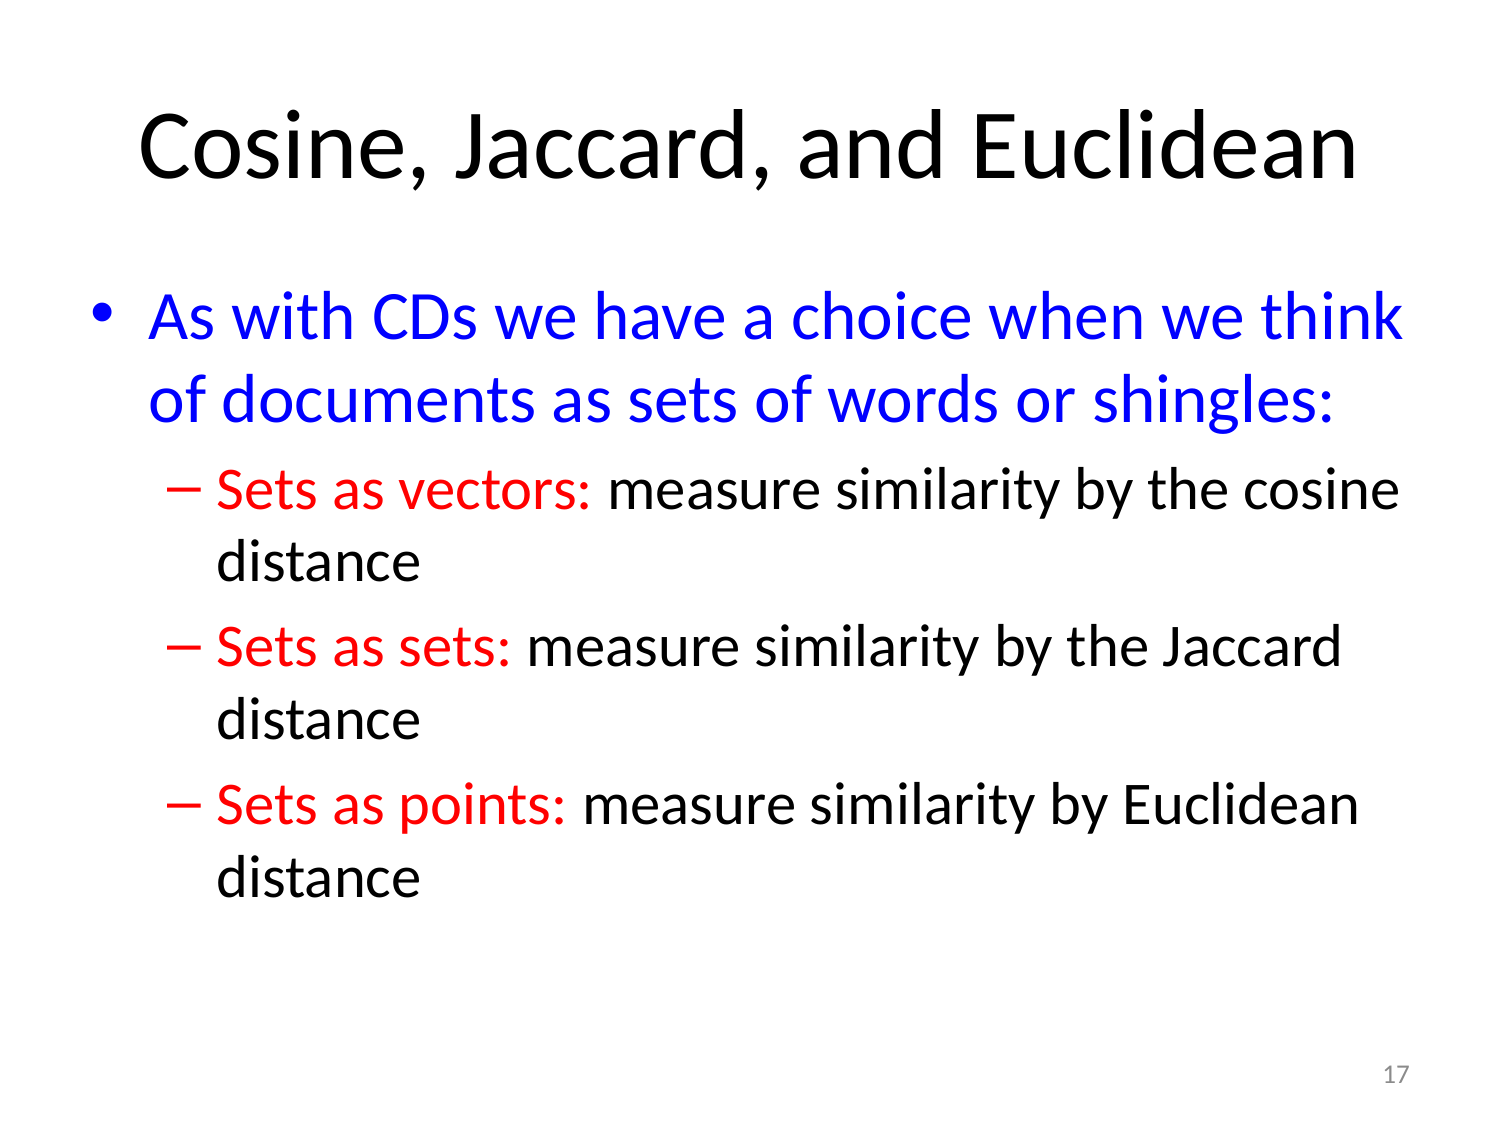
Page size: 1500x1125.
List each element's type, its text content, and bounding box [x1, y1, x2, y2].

list As with CDs we have a choice when we think of documents as sets of words or shingles: Sets as vectors: measure similarity by the cosine distance Sets as sets: measure similarity by the Jaccard distance Sets as points: measure similarity by Euclidean distance [75, 262, 1425, 1005]
slide_number 17 [1074, 1042, 1425, 1103]
title Cosine, Jaccard, and Euclidean [75, 45, 1425, 233]
